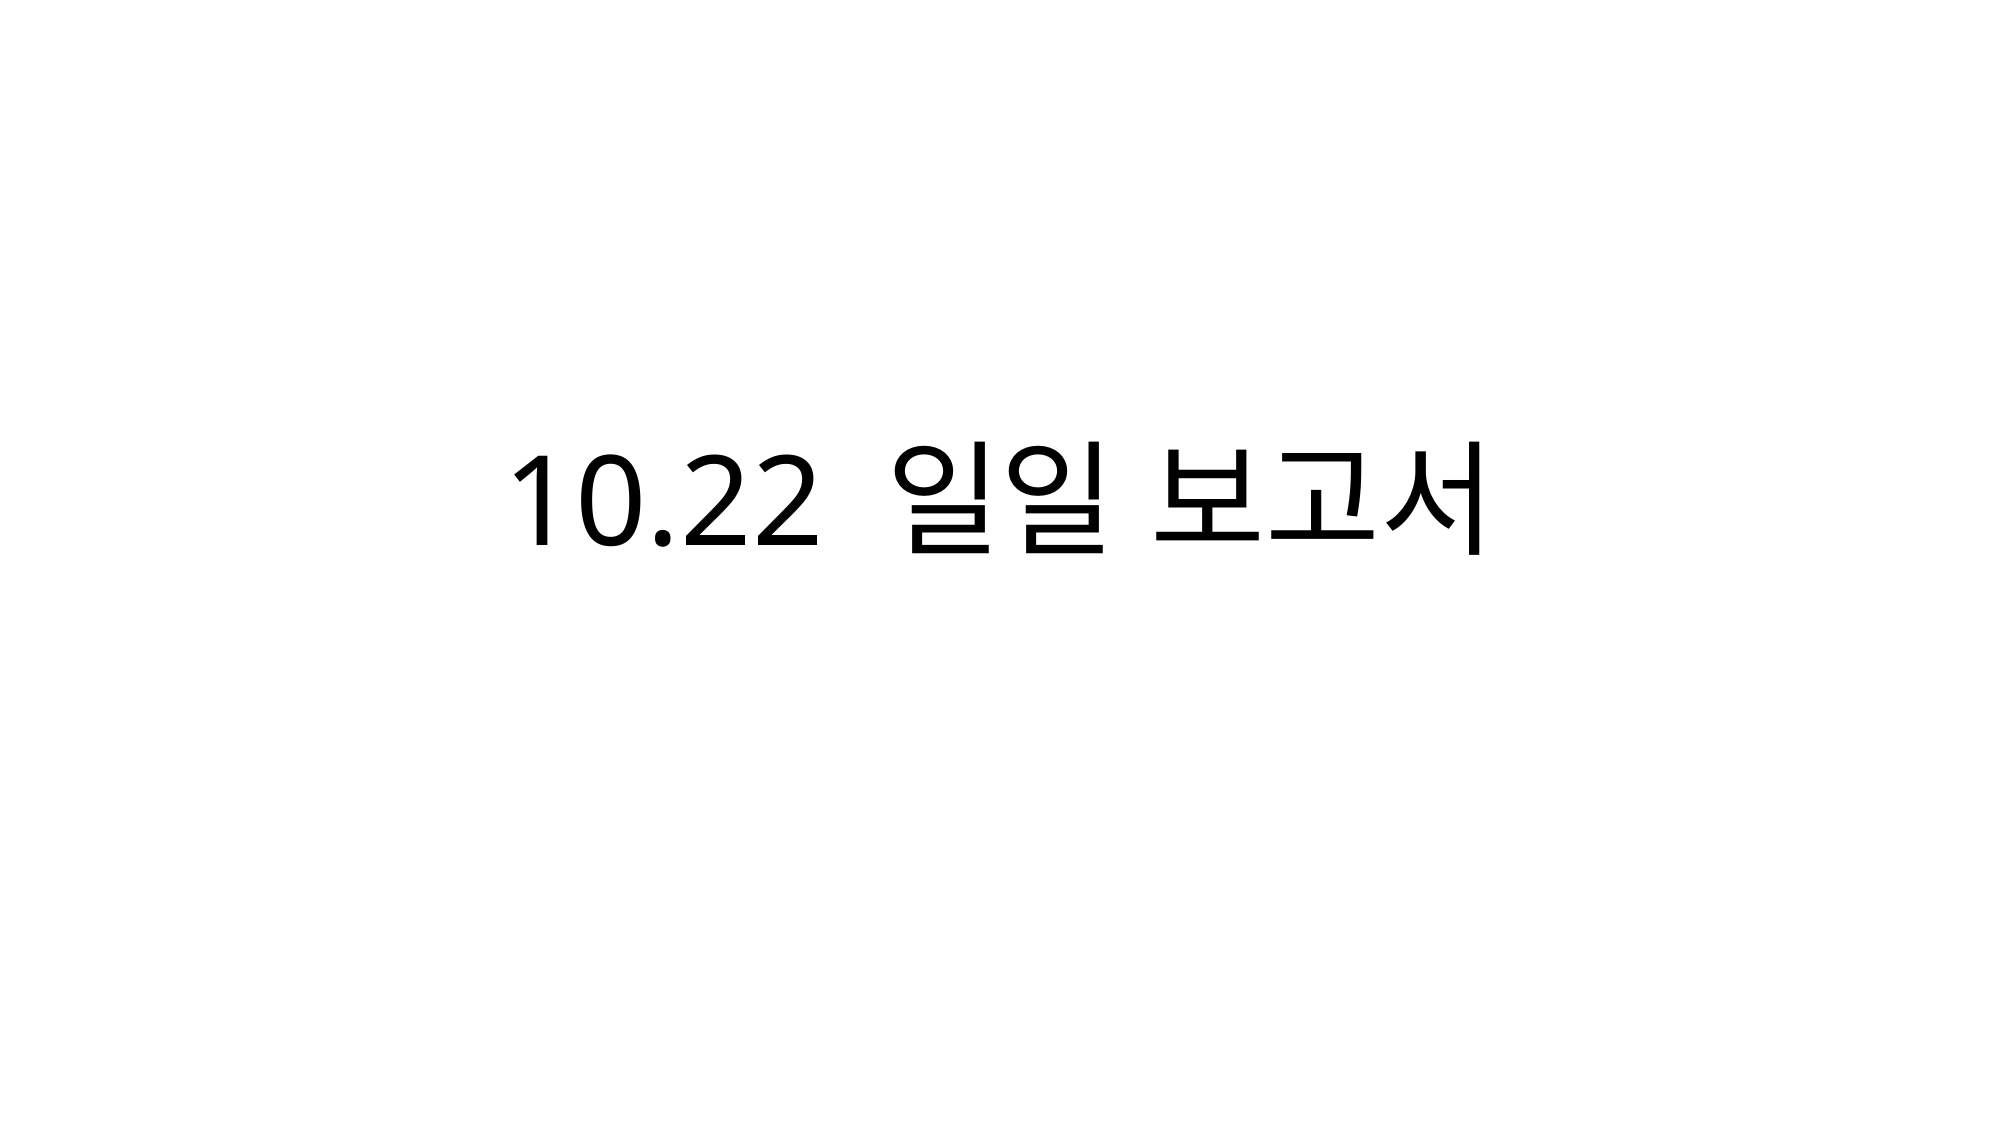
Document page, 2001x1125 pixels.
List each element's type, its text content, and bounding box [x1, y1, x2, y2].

title 10.22 일일 보고서 [249, 188, 1750, 580]
